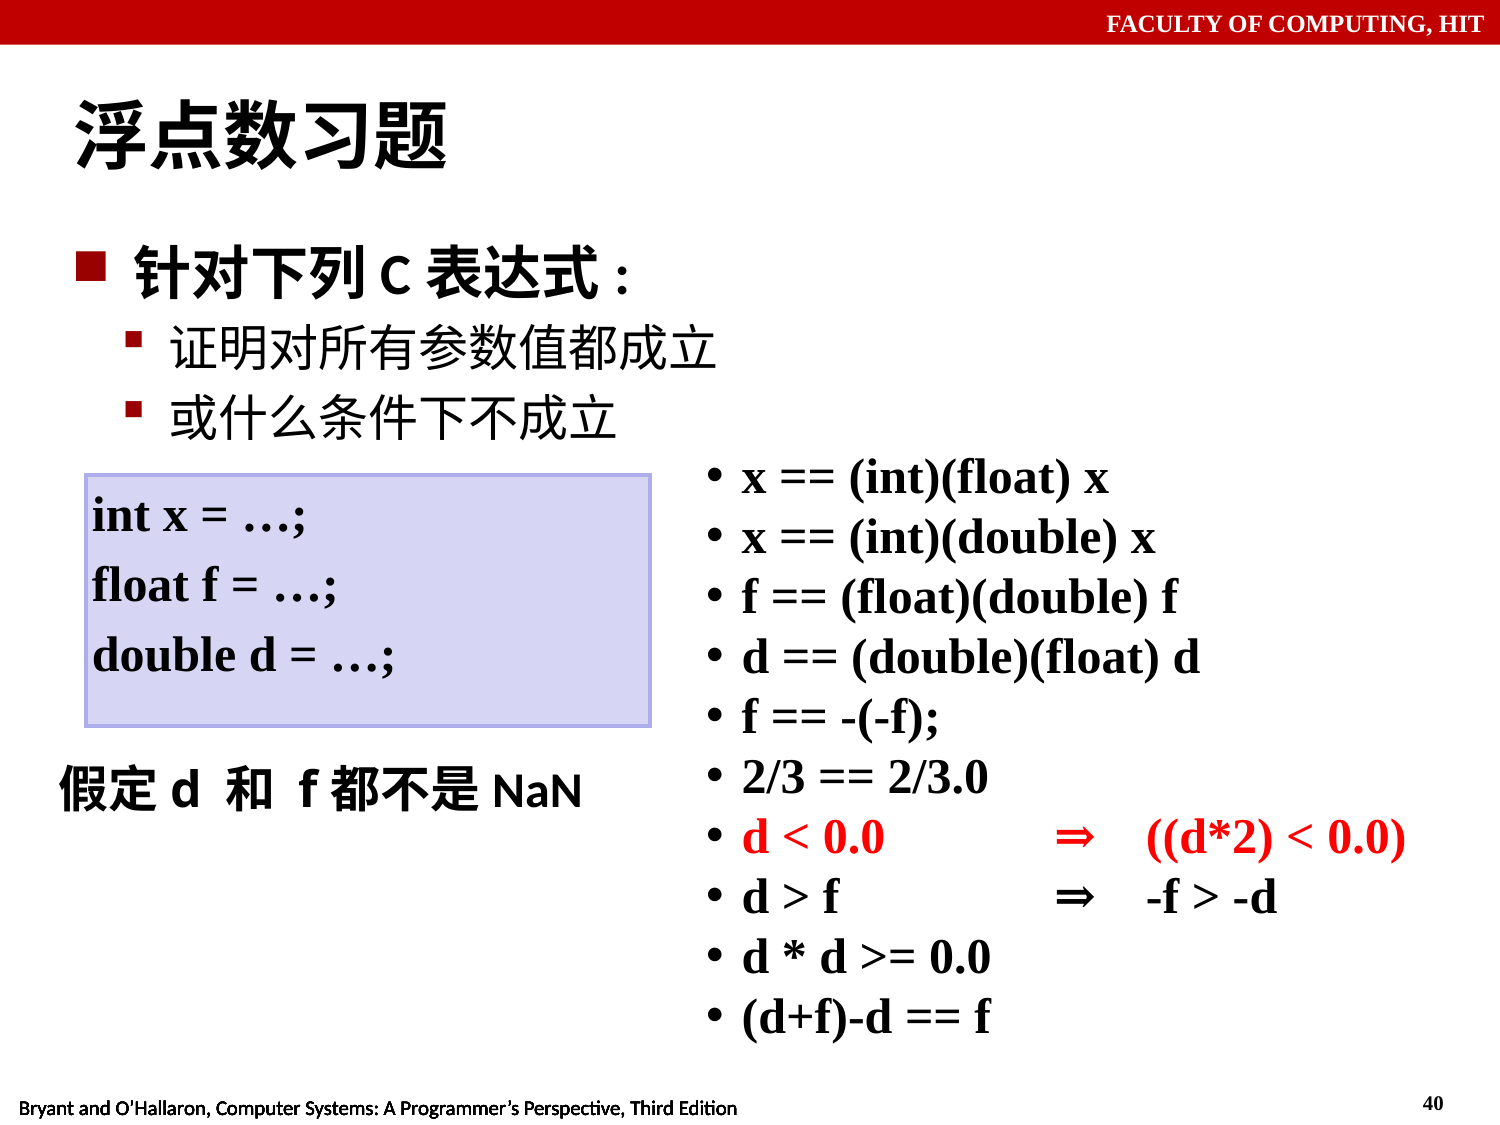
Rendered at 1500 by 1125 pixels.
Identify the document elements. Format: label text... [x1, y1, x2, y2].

text_box x == (int)(float) x x == (int)(double) x f == (float)(double) f d == (double)(float) d f == -(-f); 2/3 == 2/3.0 d < 0.0 ⇒ ((d*2) < 0.0) d > f ⇒ -f > -d d * d >= 0.0 (d+f)-d == f [699, 437, 1416, 1070]
text_box 假定d 和 f都不是NaN [52, 751, 590, 824]
title 浮点数习题 [58, 71, 1305, 197]
text_box int x = …; float f = …; double d = …; [85, 474, 650, 727]
list 针对下列C表达式: 证明对所有参数值都成立 或什么条件下不成立 [62, 228, 1438, 438]
